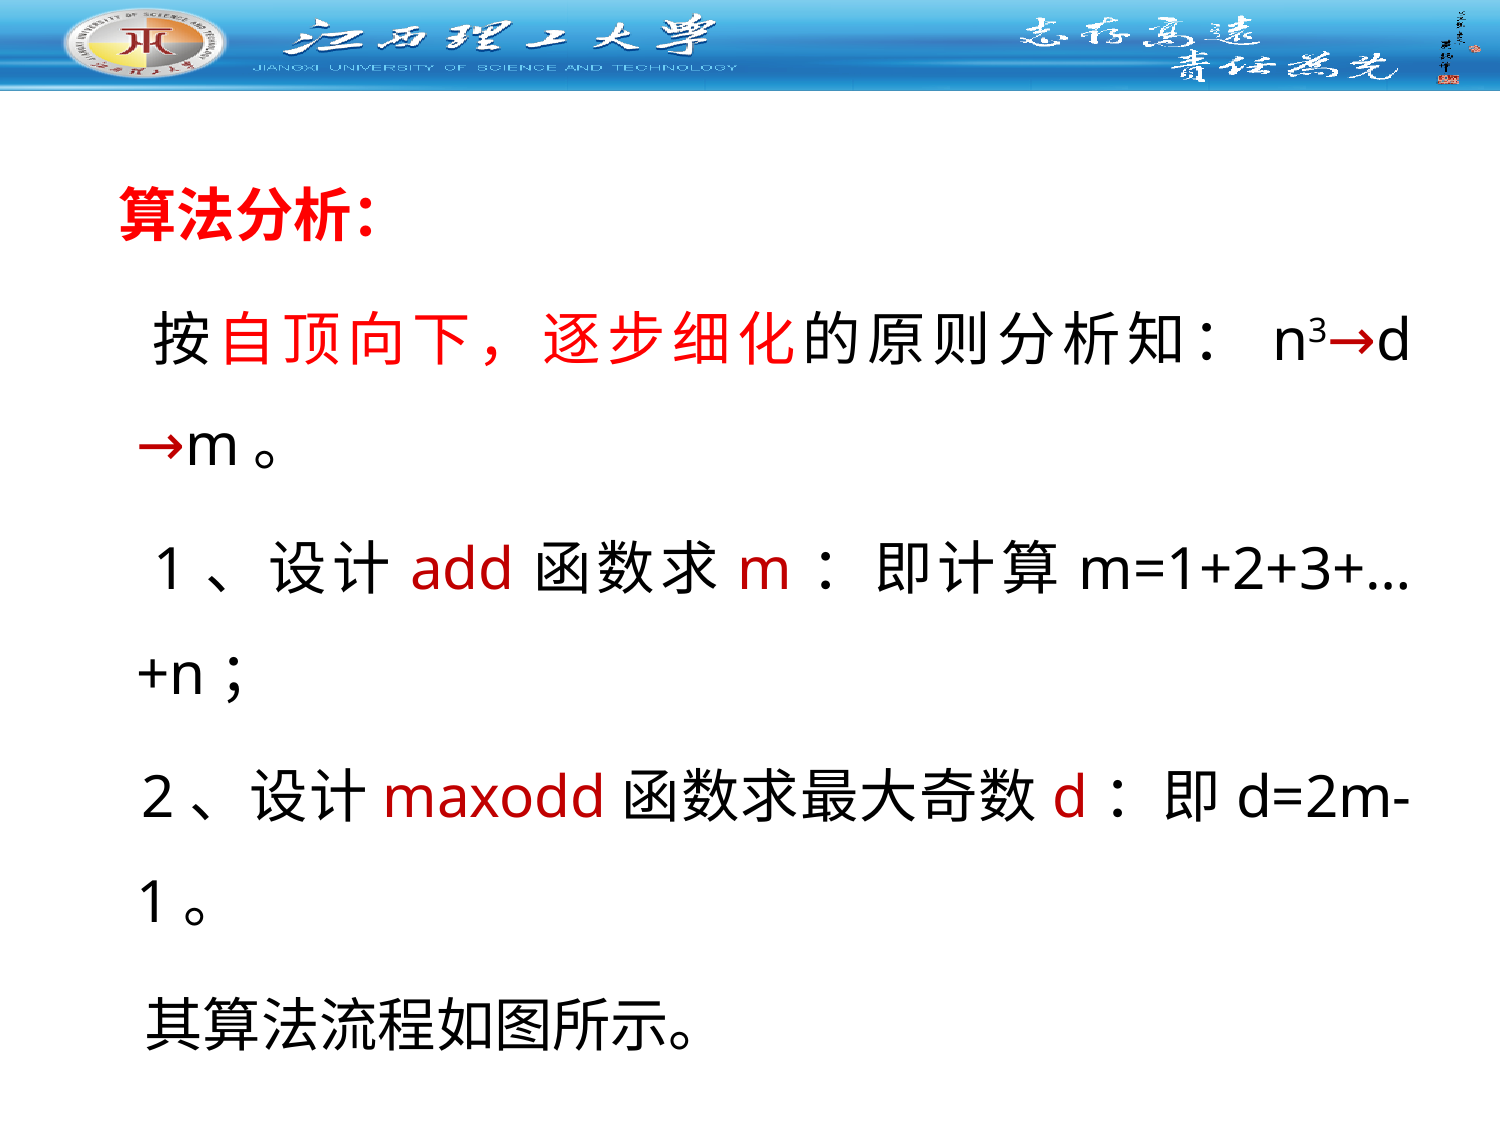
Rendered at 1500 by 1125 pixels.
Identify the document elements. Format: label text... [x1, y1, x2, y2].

list 算法分析： 按自顶向下，逐步细化的原则分析知：n3→d →m。 1、设计add函数求m：即计算m=1+2+3+…+n； 2、设计maxodd函数求最大奇数d：即d=2m-1。 其算法流程如图所示。 [76, 135, 1427, 953]
picture [0, 0, 1500, 91]
